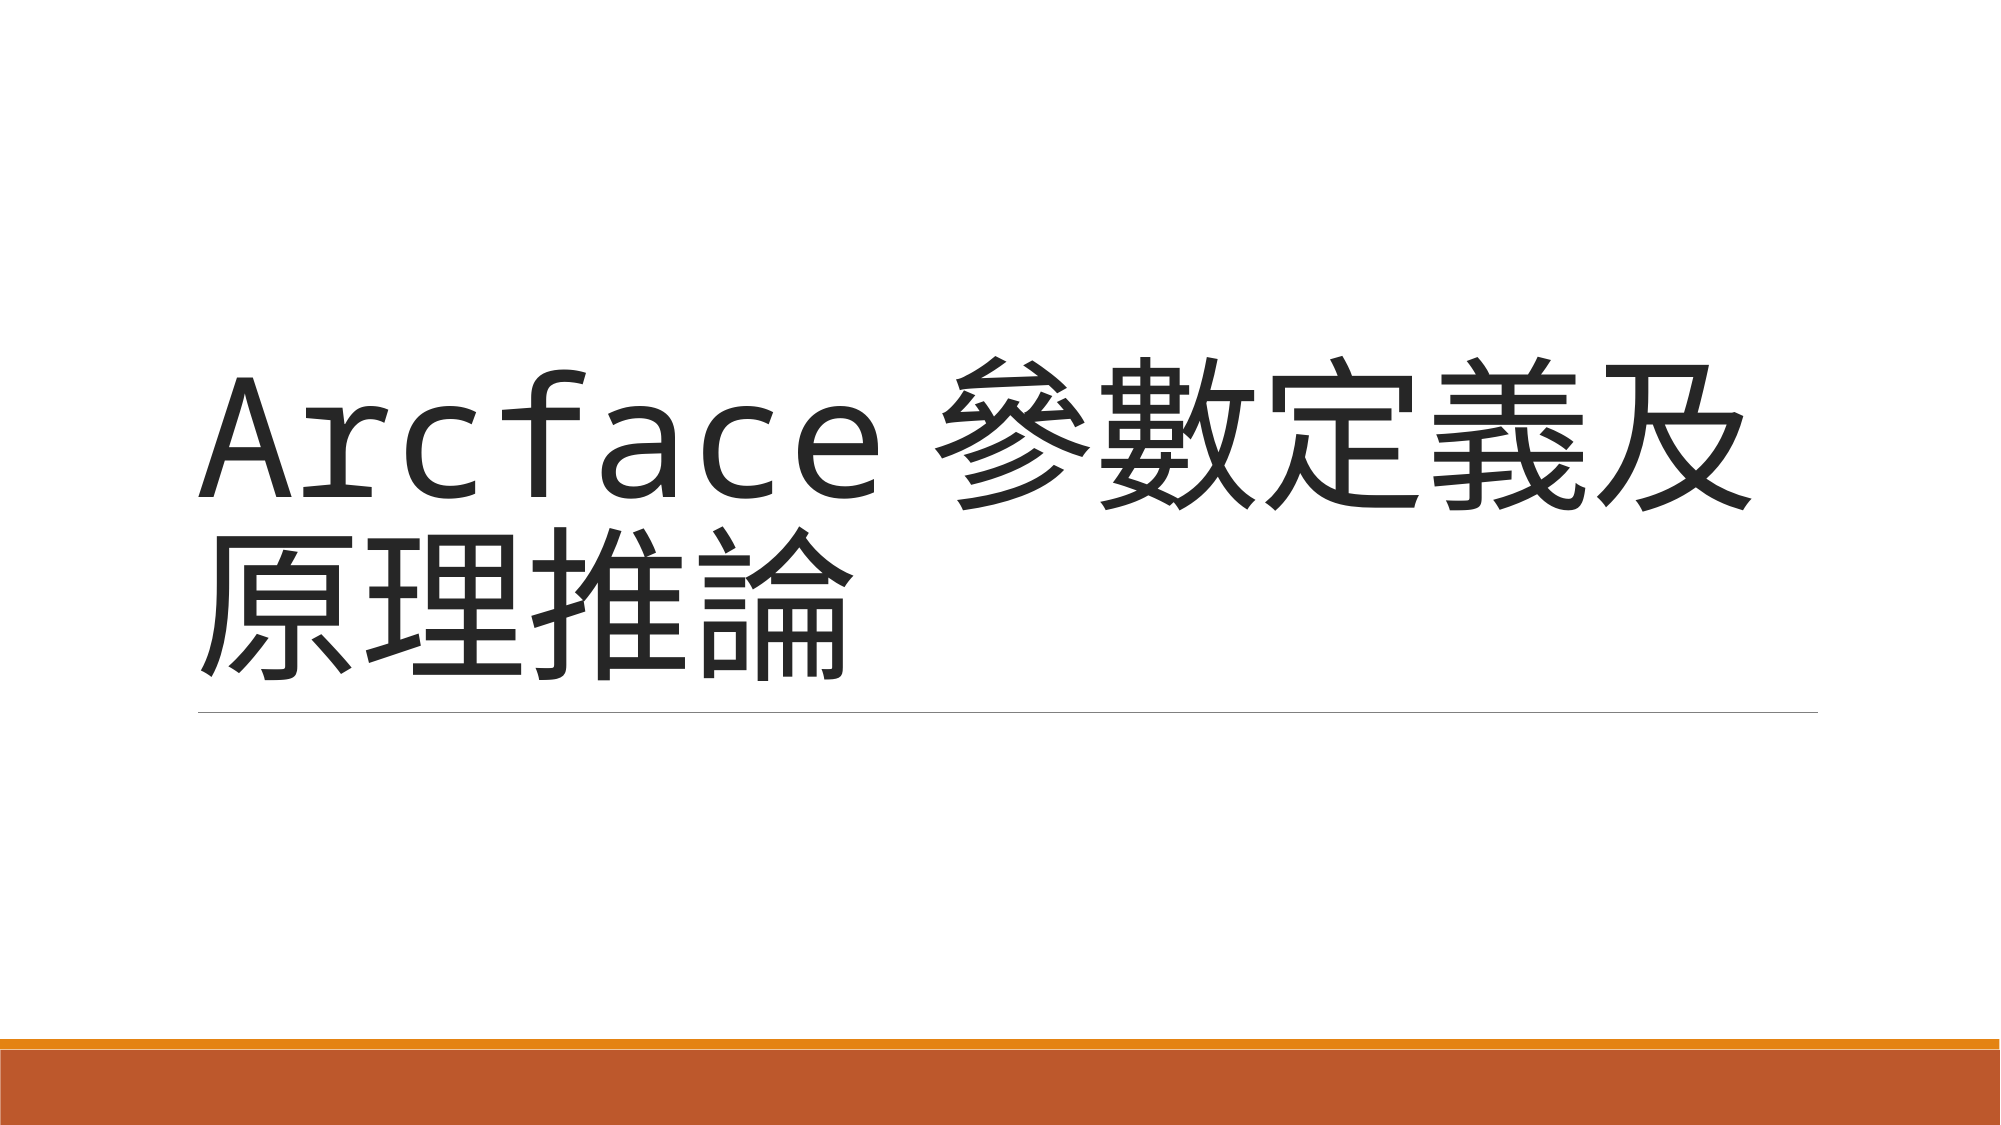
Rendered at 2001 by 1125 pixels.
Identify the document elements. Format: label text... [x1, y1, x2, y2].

title Arcface參數定義及原理推論 [180, 124, 1830, 710]
